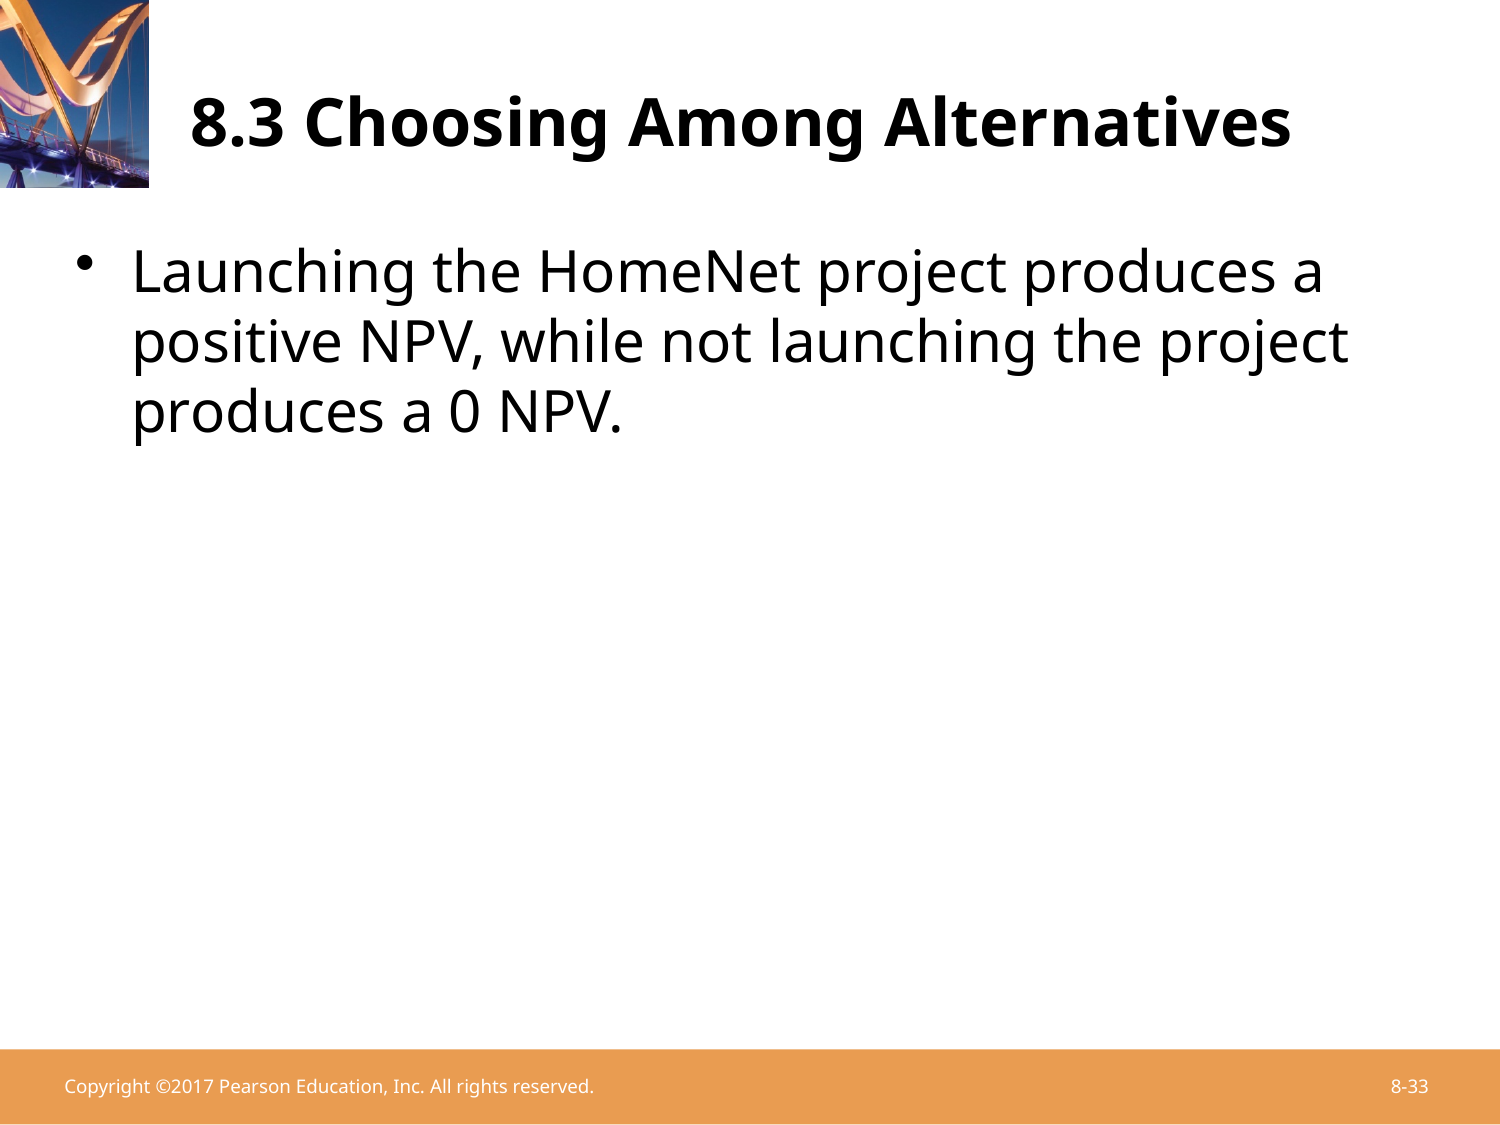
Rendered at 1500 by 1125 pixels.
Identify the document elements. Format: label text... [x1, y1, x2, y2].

list Launching the HomeNet project produces a positive NPV, while not launching the project produces a 0 NPV. [74, 234, 1451, 998]
title 8.3 Choosing Among Alternatives [190, 26, 1454, 214]
picture [0, 0, 149, 188]
